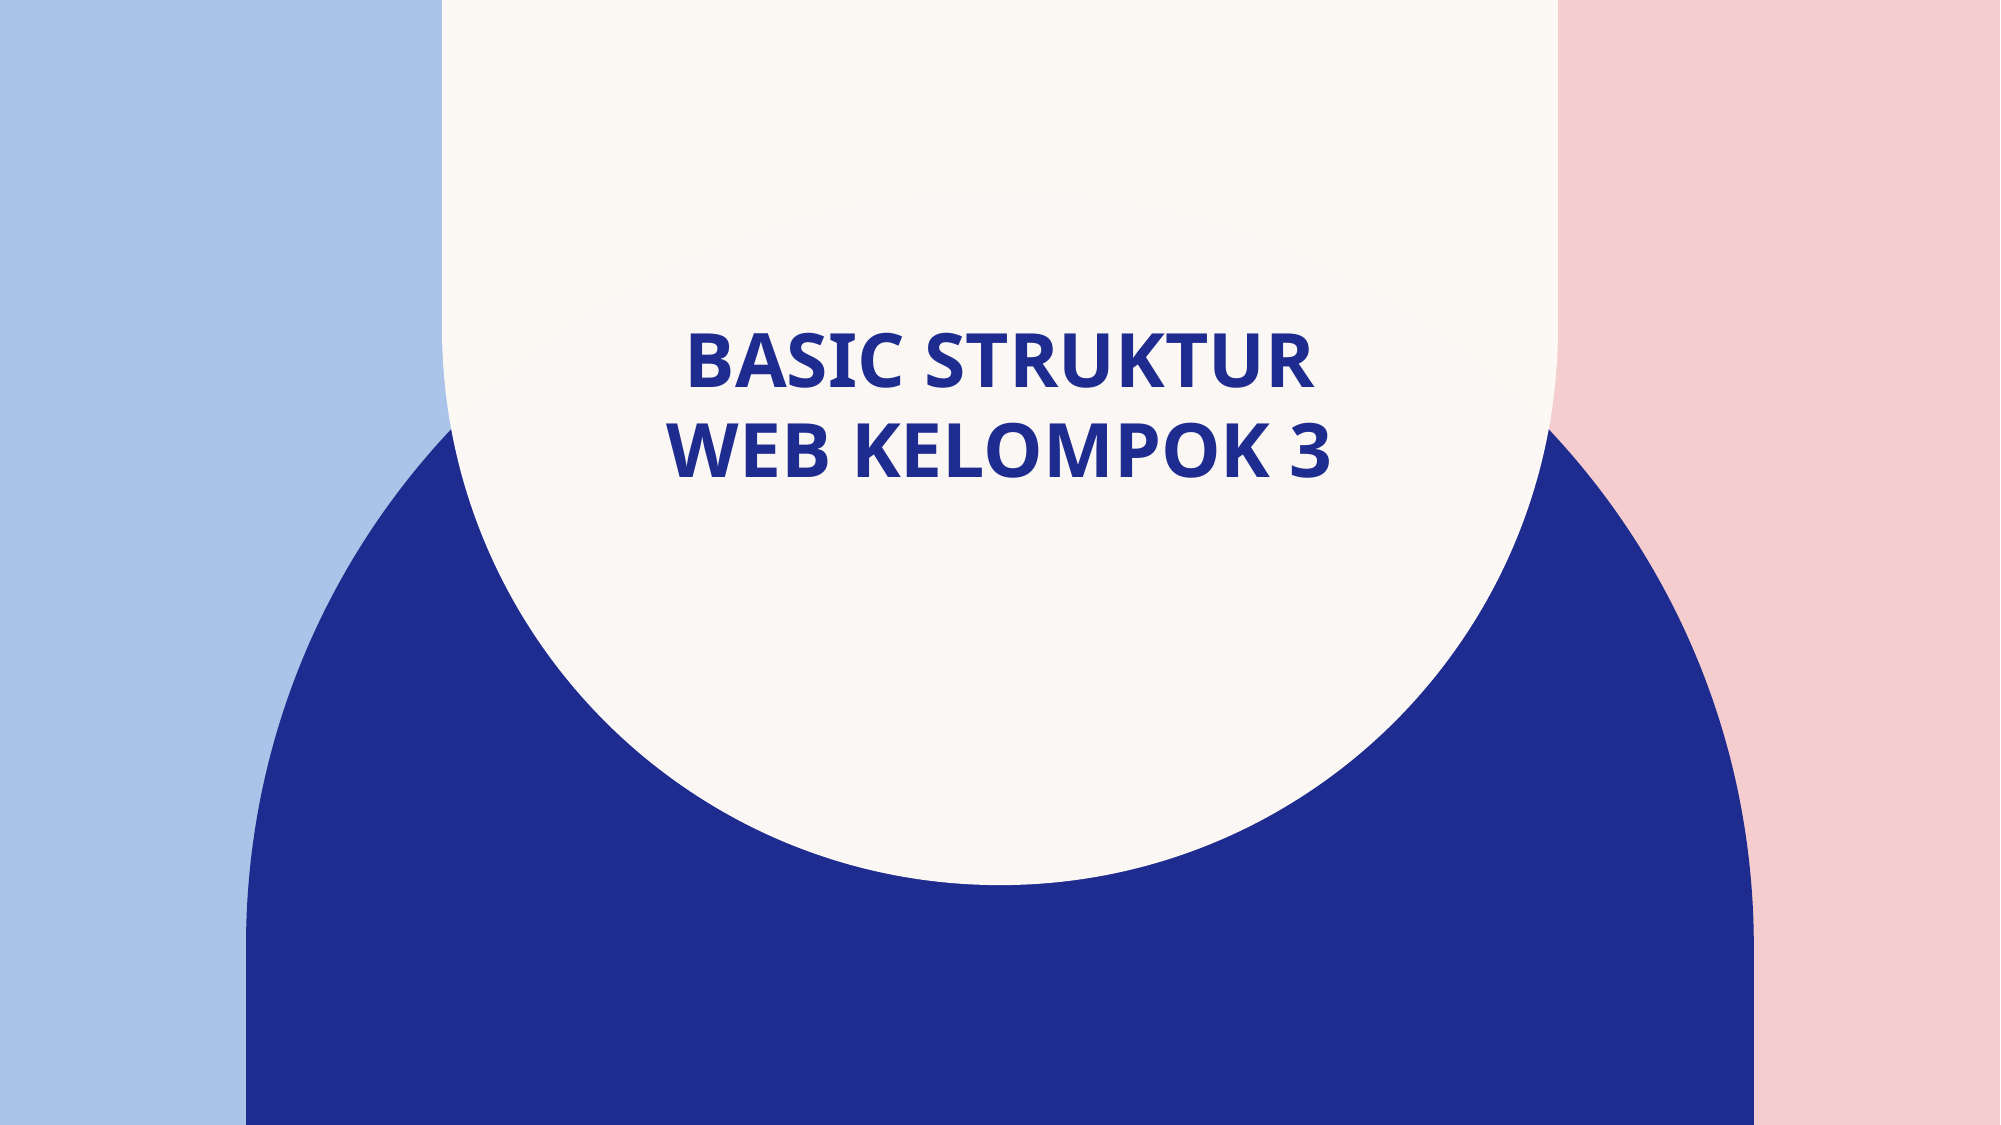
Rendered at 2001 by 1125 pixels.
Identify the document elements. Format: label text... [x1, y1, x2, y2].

title Basic struktur web kelompok 3 [475, 132, 1525, 762]
